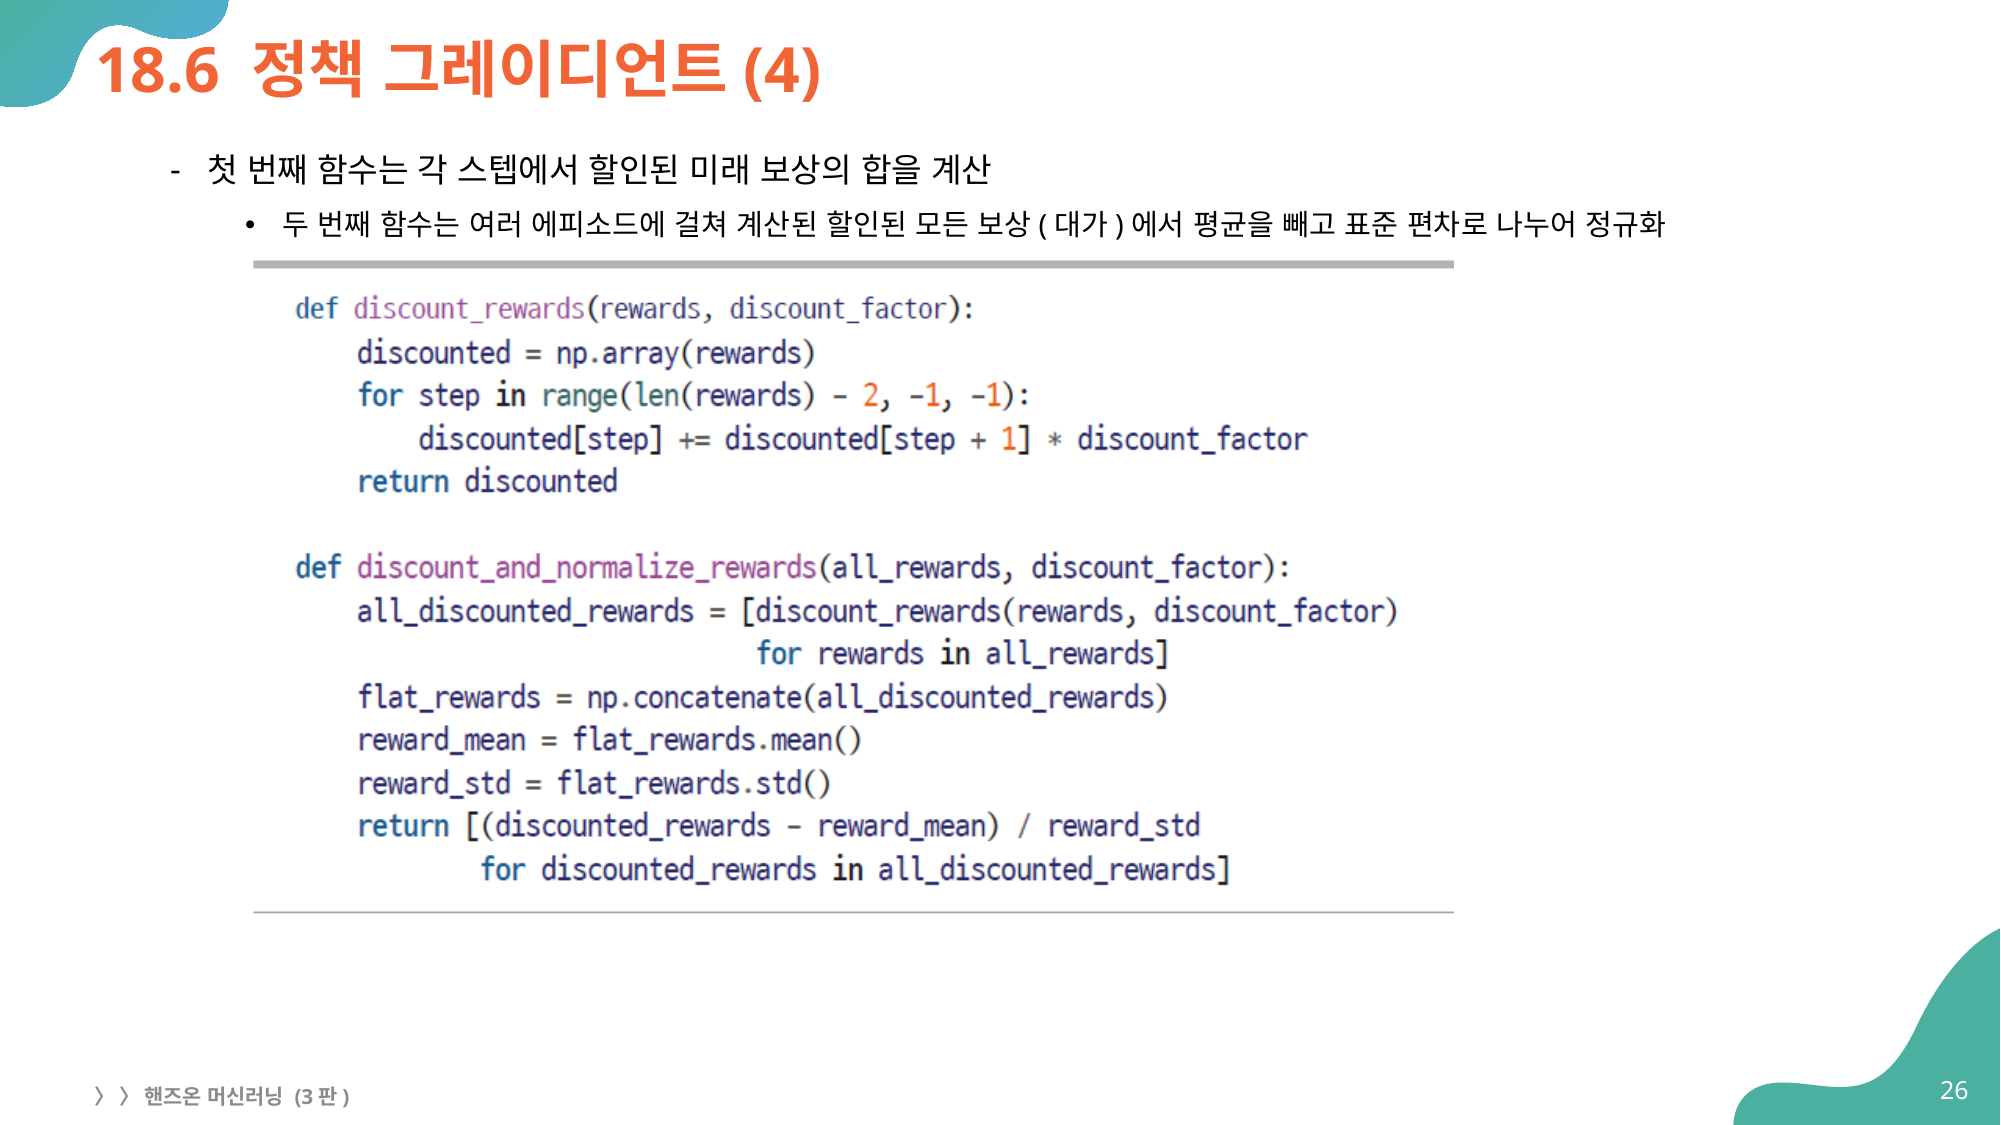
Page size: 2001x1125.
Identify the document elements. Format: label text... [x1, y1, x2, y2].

slide_number 26 [1917, 1061, 1984, 1122]
list 첫 번째 함수는 각 스텝에서 할인된 미래 보상의 합을 계산 두 번째 함수는 여러 에피소드에 걸쳐 계산된 할인된 모든 보상(대가)에서 평균을 빼고 표준 편차로 나누어 정규화 [79, 133, 1892, 1035]
title 18.6 정책 그레이디언트(4) [79, 17, 1931, 128]
picture [249, 253, 1454, 915]
footer 〉 〉 핸즈온 머신러닝 (3판) [79, 1078, 755, 1114]
